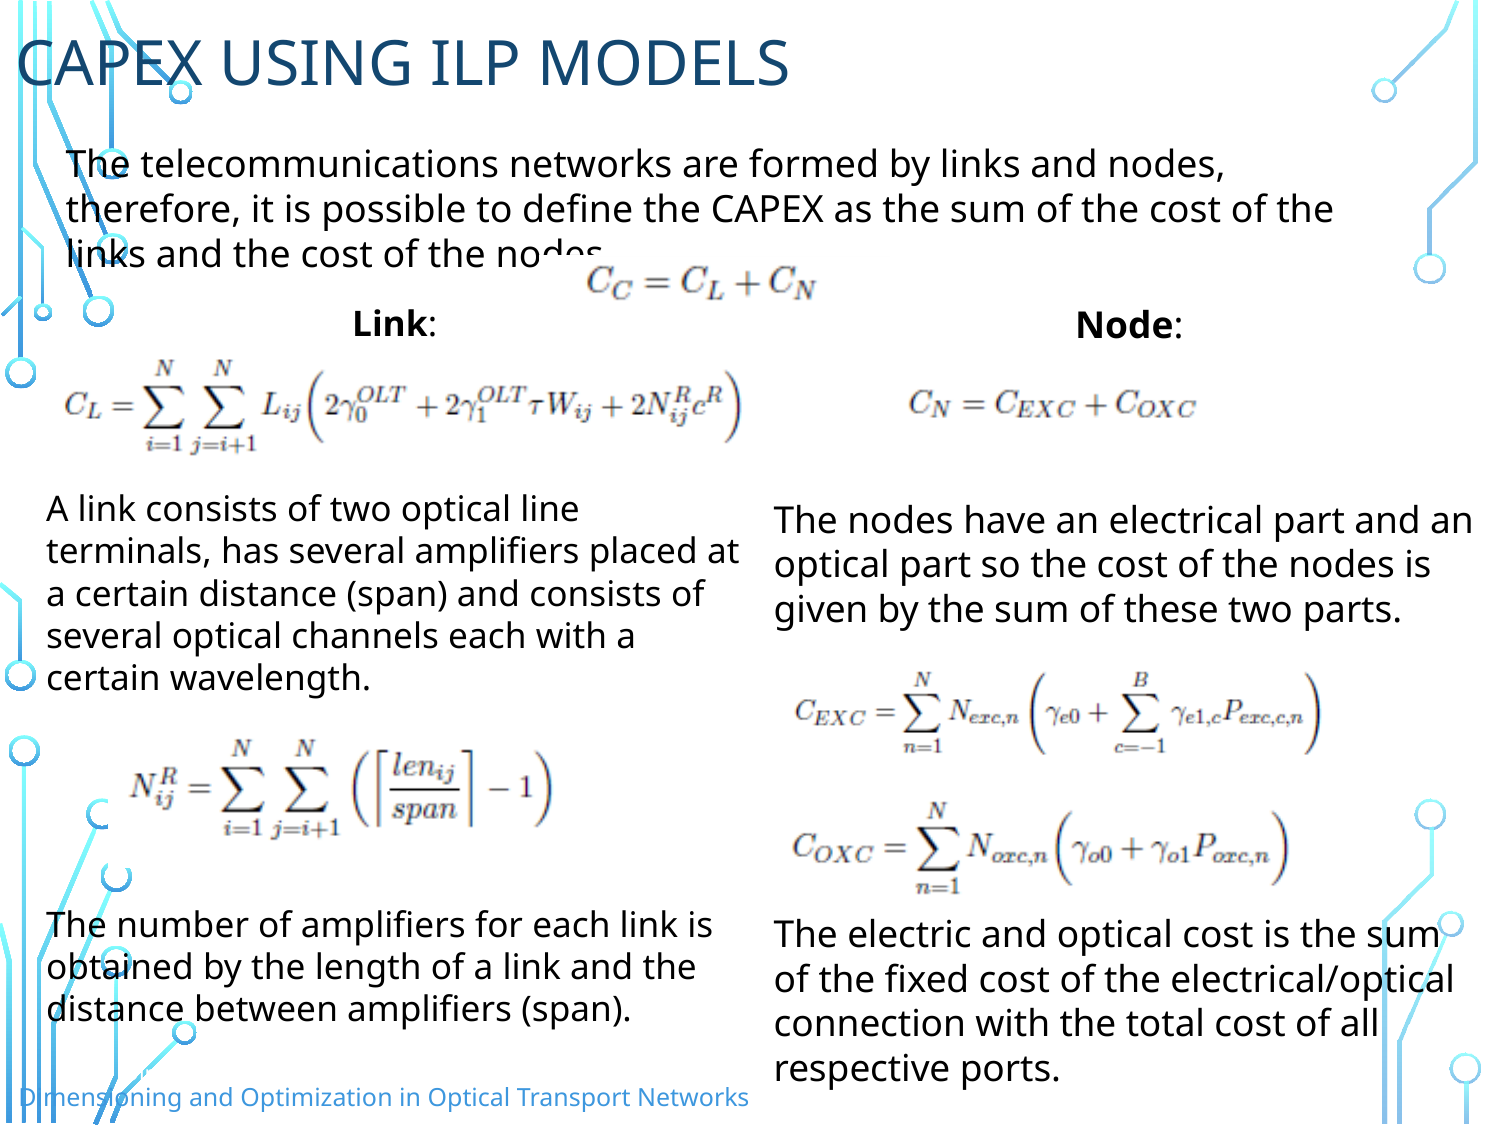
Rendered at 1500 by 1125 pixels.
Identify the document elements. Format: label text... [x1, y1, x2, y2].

footer Dimensioning and Optimization in Optical Transport Networks [108, 1043, 758, 1066]
picture [107, 725, 613, 868]
title Capex using Ilp models [0, 0, 1350, 133]
picture [888, 380, 1236, 440]
text_box Node: The nodes have an electrical part and an optical part so the cost of the nodes is given by the sum of these two parts. The electric and optical cost is the sum of the fixed cost of the electrical/optical connection with the total cost of all respective ports. [758, 293, 1500, 1103]
picture [786, 654, 1339, 767]
text_box Dimensioning and Optimization in Optical Transport Networks [3, 1066, 771, 1125]
picture [783, 787, 1308, 909]
picture [538, 254, 890, 317]
picture [50, 346, 787, 492]
list The telecommunications networks are formed by links and nodes, therefore, it is possible to define the CAPEX as the sum of the cost of the links and the cost of the nodes. [50, 132, 1407, 293]
text_box Link: A link consists of two optical line terminals, has several amplifiers placed at a certain distance (span) and consists of several optical channels each with a certain wavelength. The number of amplifiers for each link is obtained by the length of a link and the distance between amplifiers (span). [30, 293, 758, 1043]
